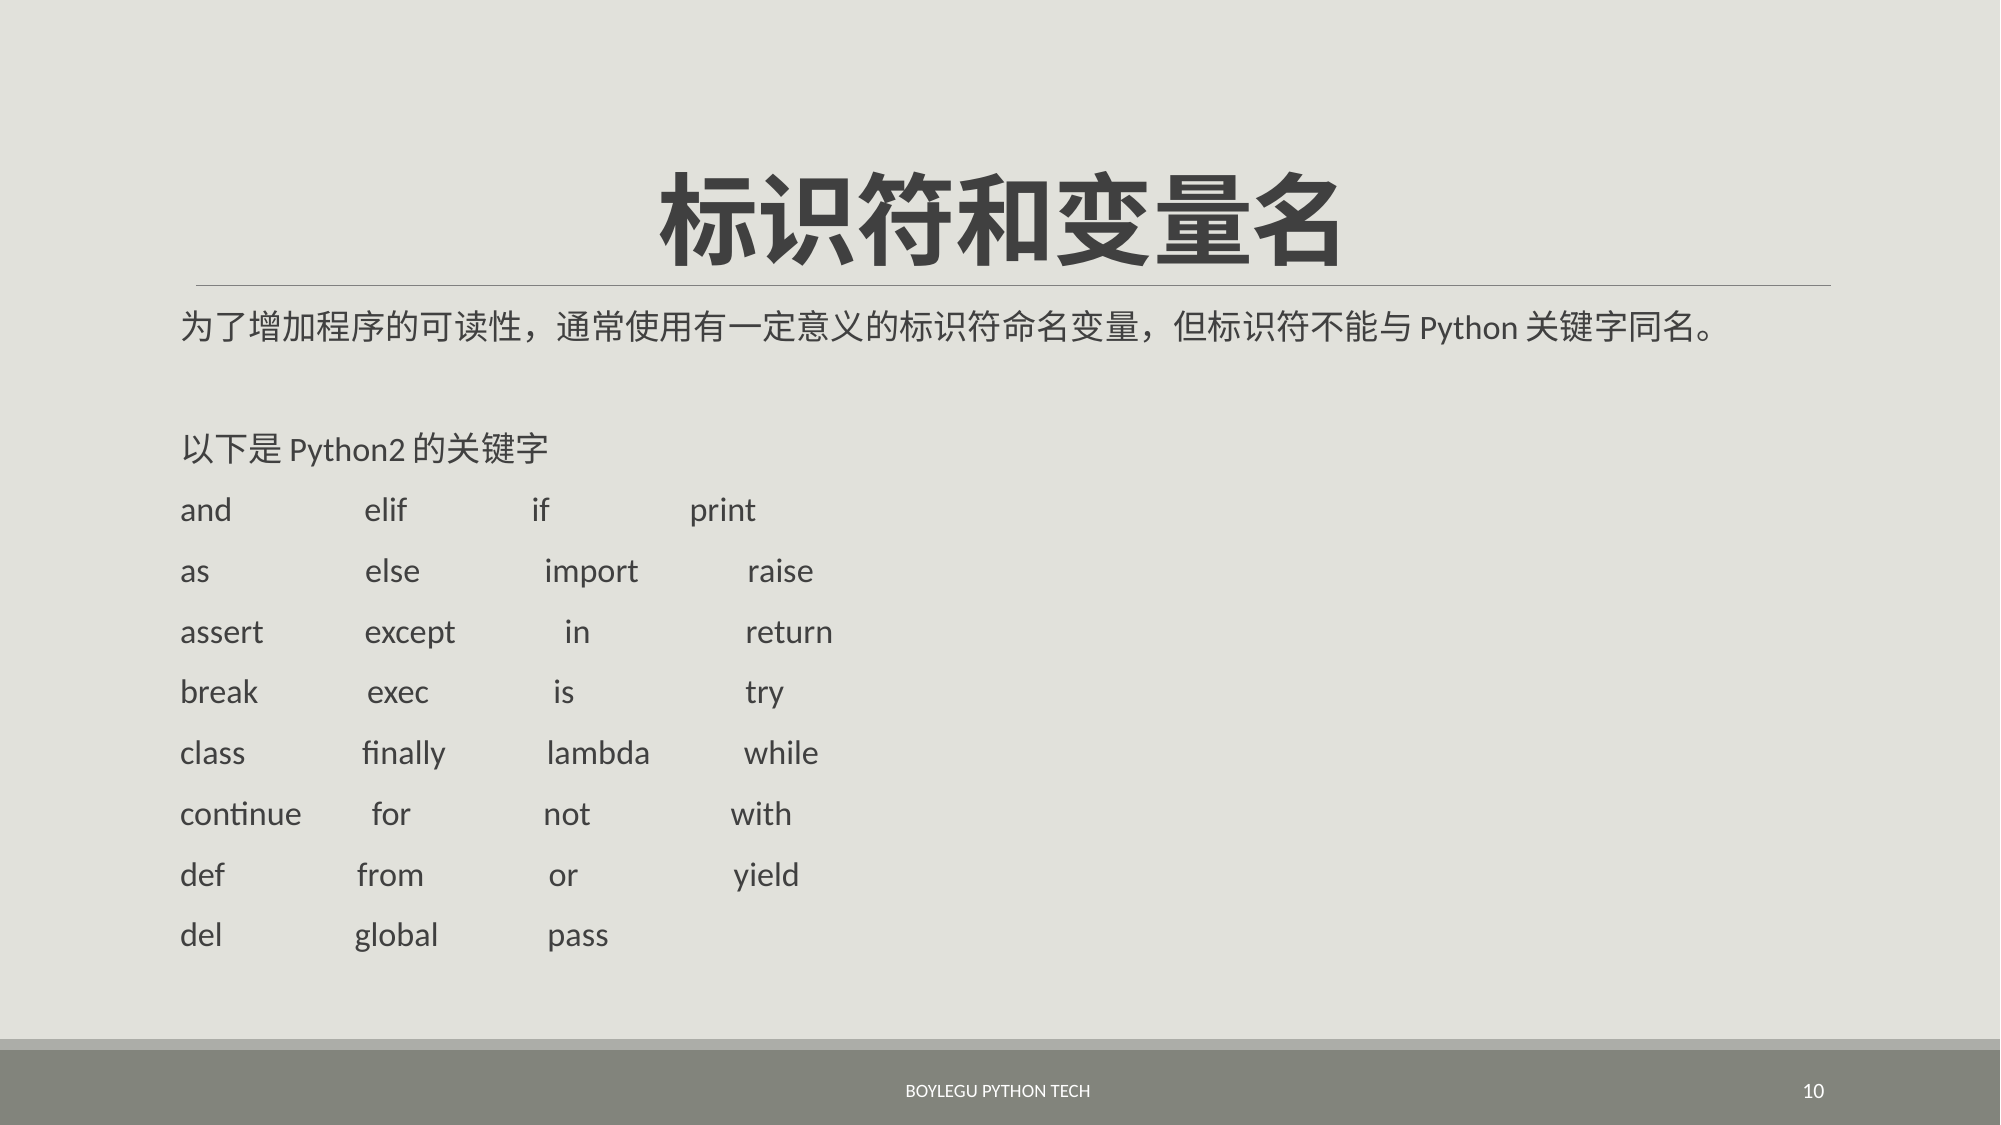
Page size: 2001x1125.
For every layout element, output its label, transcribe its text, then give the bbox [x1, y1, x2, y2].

title 标识符和变量名 [180, 47, 1830, 285]
list 为了增加程序的可读性，通常使用有一定意义的标识符命名变量，但标识符不能与Python关键字同名。 以下是Python2的关键字 and elif if print as else import raise assert except in return break exec is try class finally lambda while continue for not with def from or yield del global pass [180, 302, 1830, 963]
slide_number 10 [1624, 1059, 1840, 1120]
footer BoyleGu Python Tech [604, 1059, 1396, 1120]
